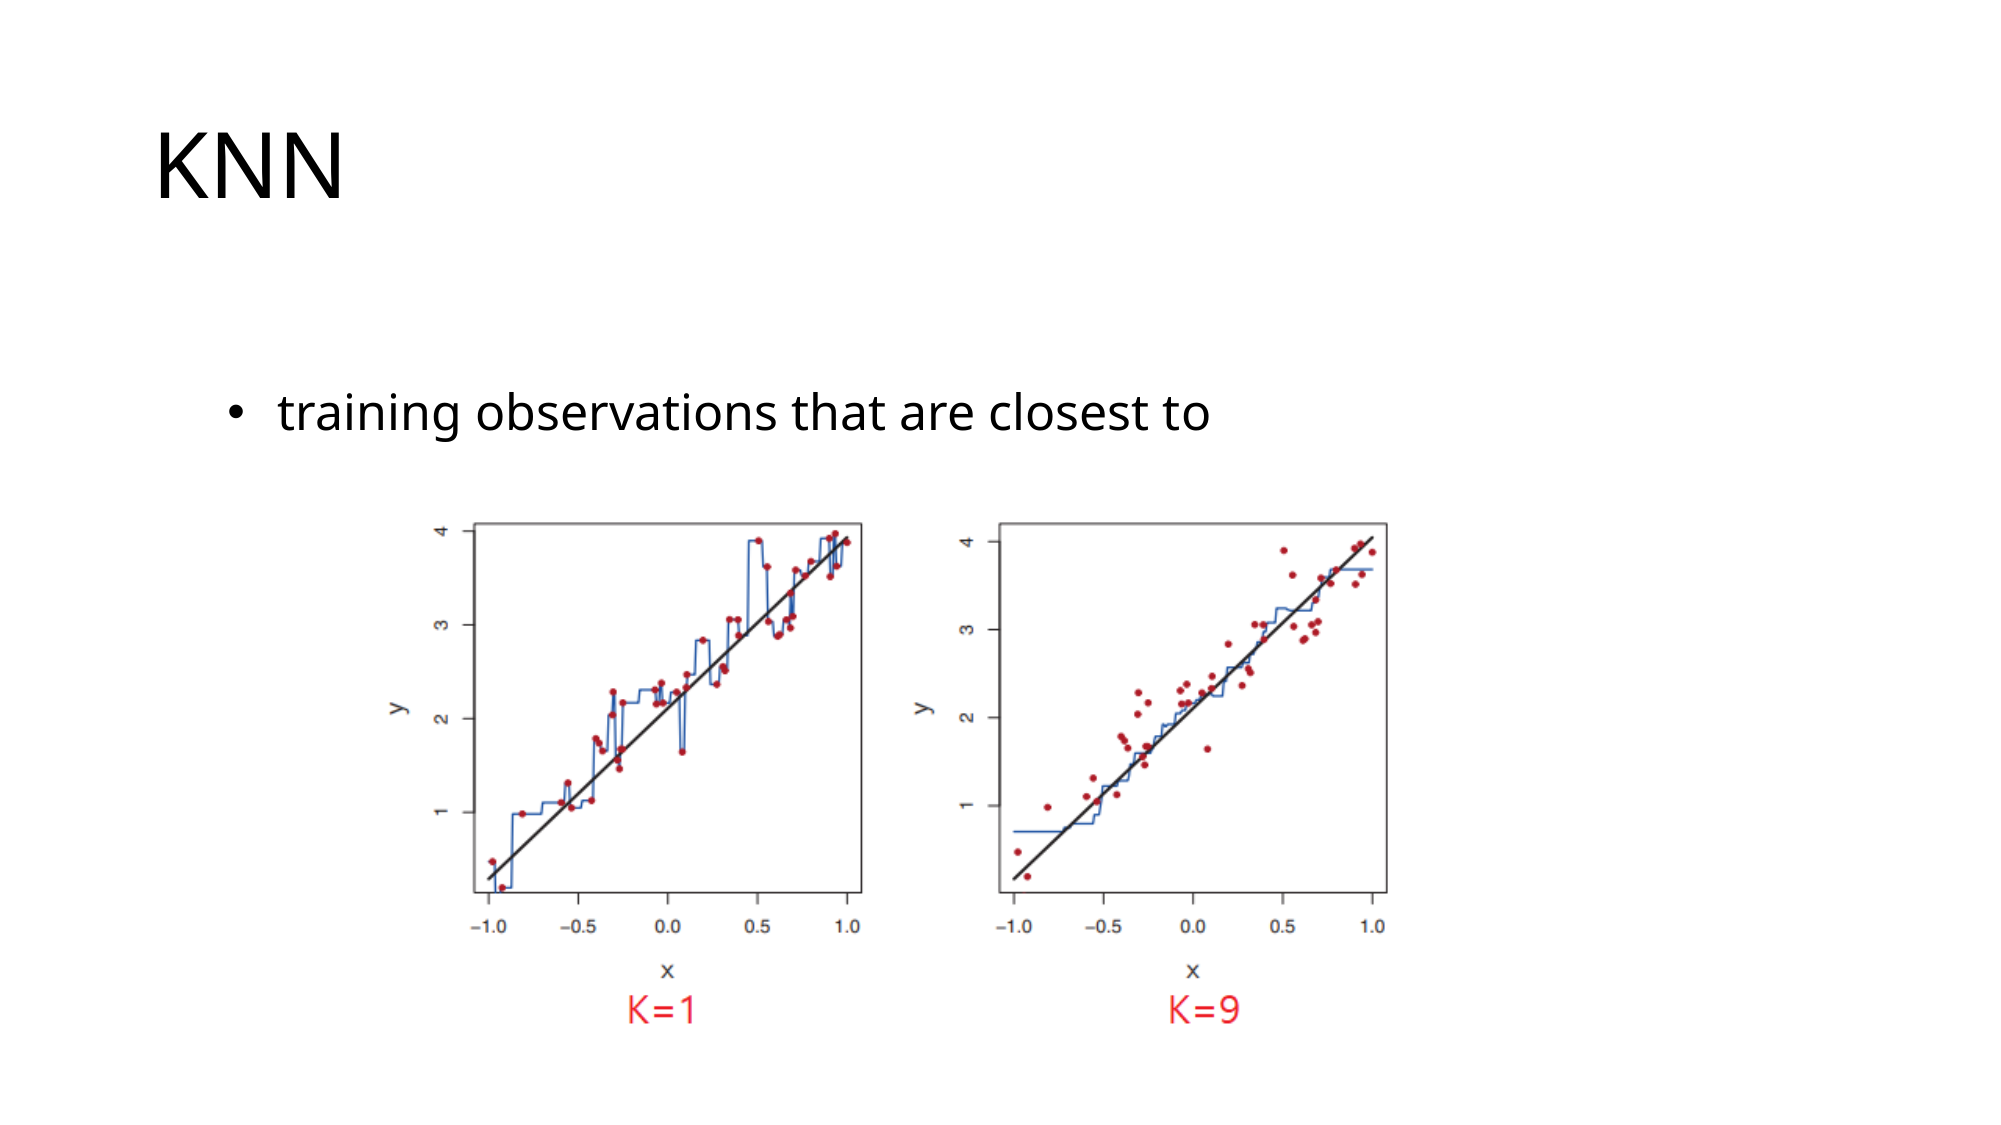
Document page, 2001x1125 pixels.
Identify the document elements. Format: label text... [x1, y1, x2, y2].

title KNN [137, 59, 1863, 278]
picture [373, 496, 1427, 1066]
